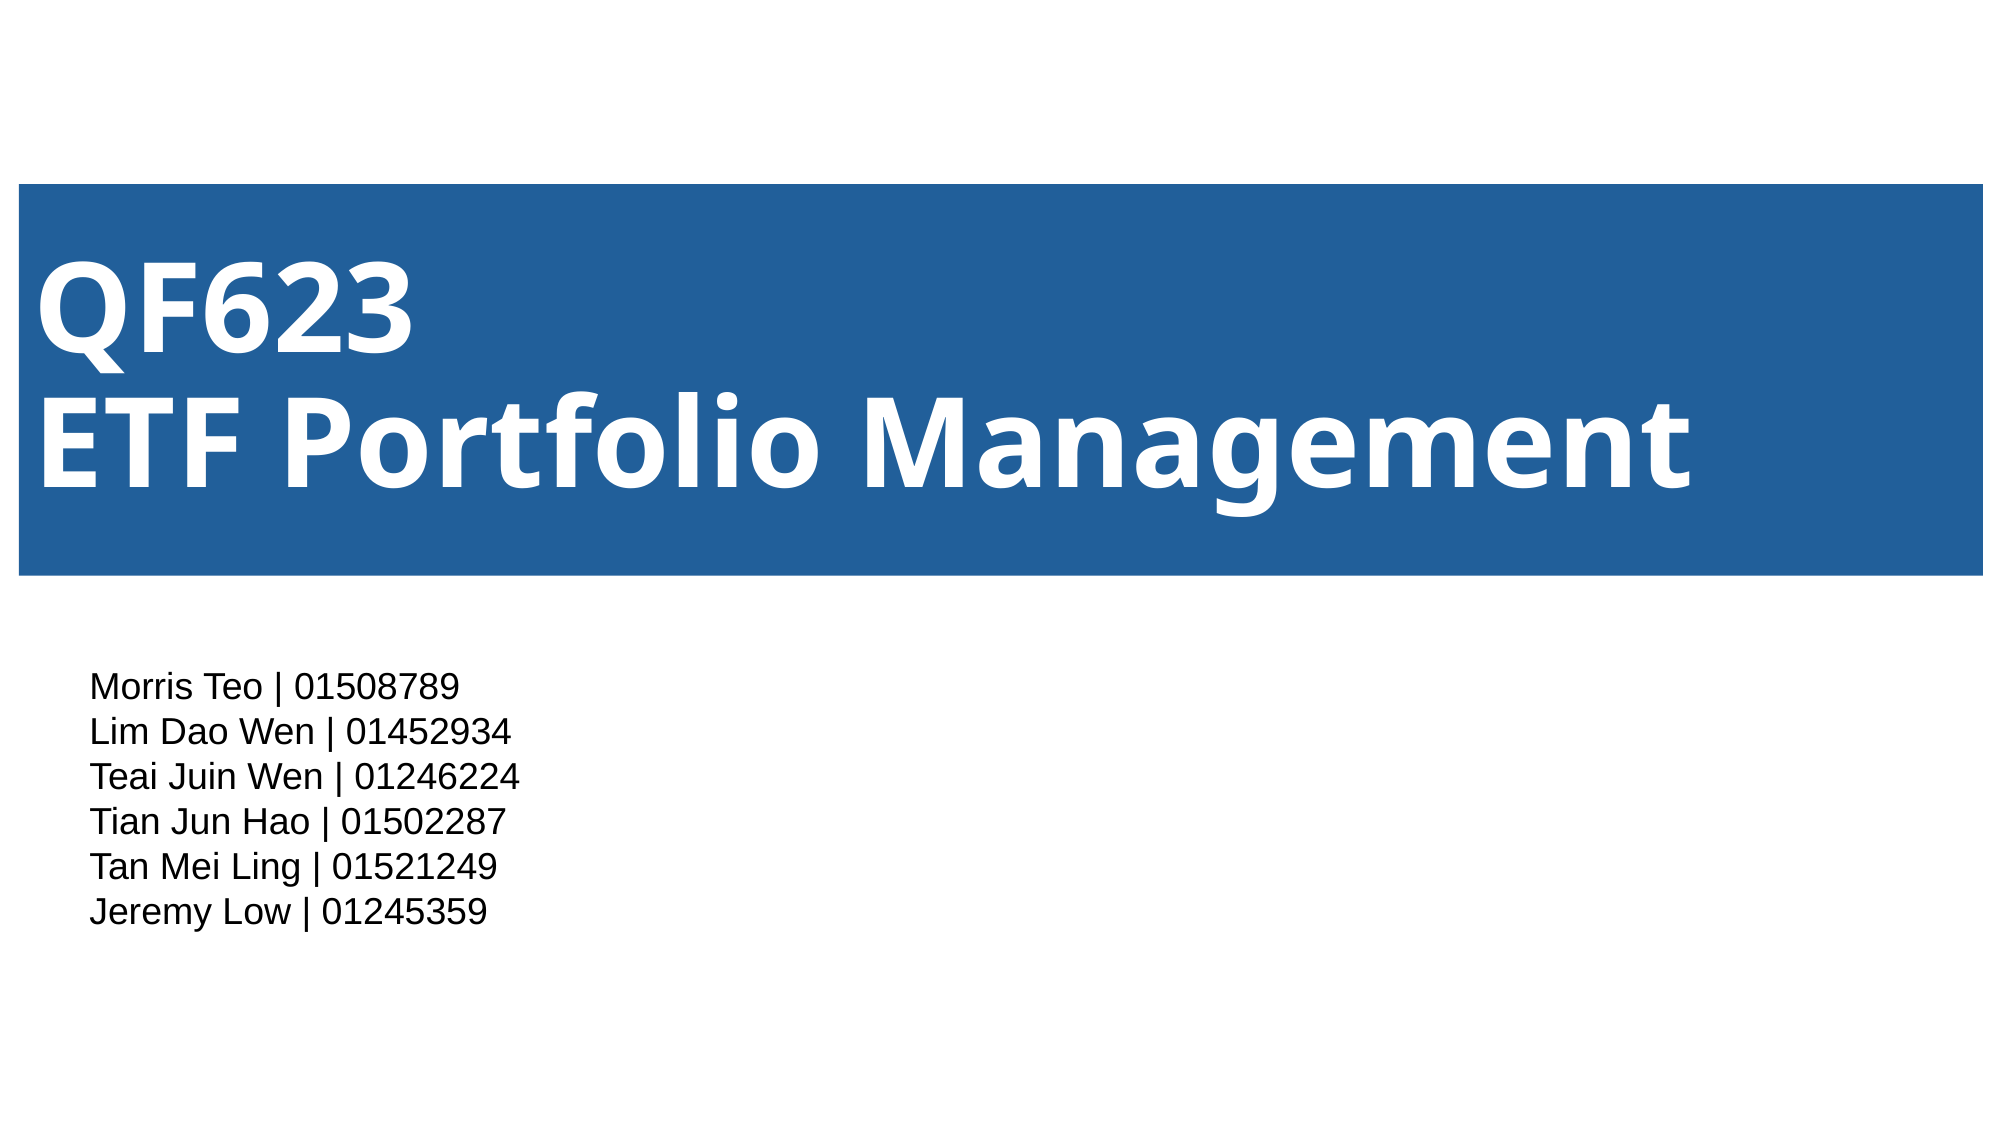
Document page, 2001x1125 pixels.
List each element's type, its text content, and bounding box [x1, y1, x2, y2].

title QF623 ETF Portfolio Management [18, 184, 1983, 576]
text_box Morris Teo | 01508789 Lim Dao Wen | 01452934 Teai Juin Wen | 01246224 Tian Jun Hao | 01502287 Tan Mei Ling | 01521249 Jeremy Low | 01245359 [74, 609, 1268, 985]
